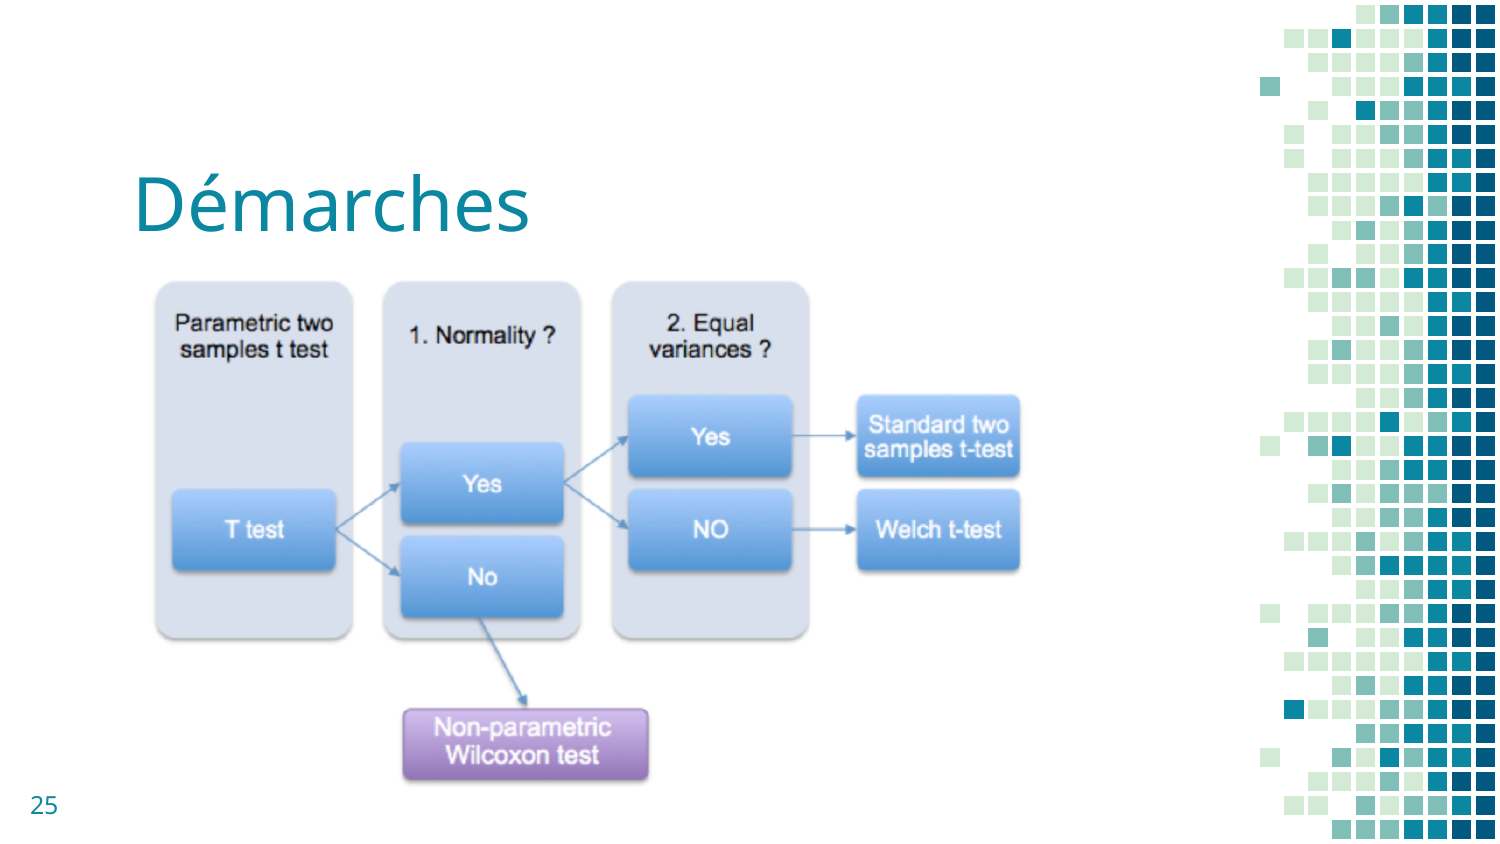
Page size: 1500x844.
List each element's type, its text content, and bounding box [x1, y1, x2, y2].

title Démarches [117, 121, 1227, 262]
picture [129, 266, 1055, 795]
slide_number ‹#› [15, 774, 105, 839]
